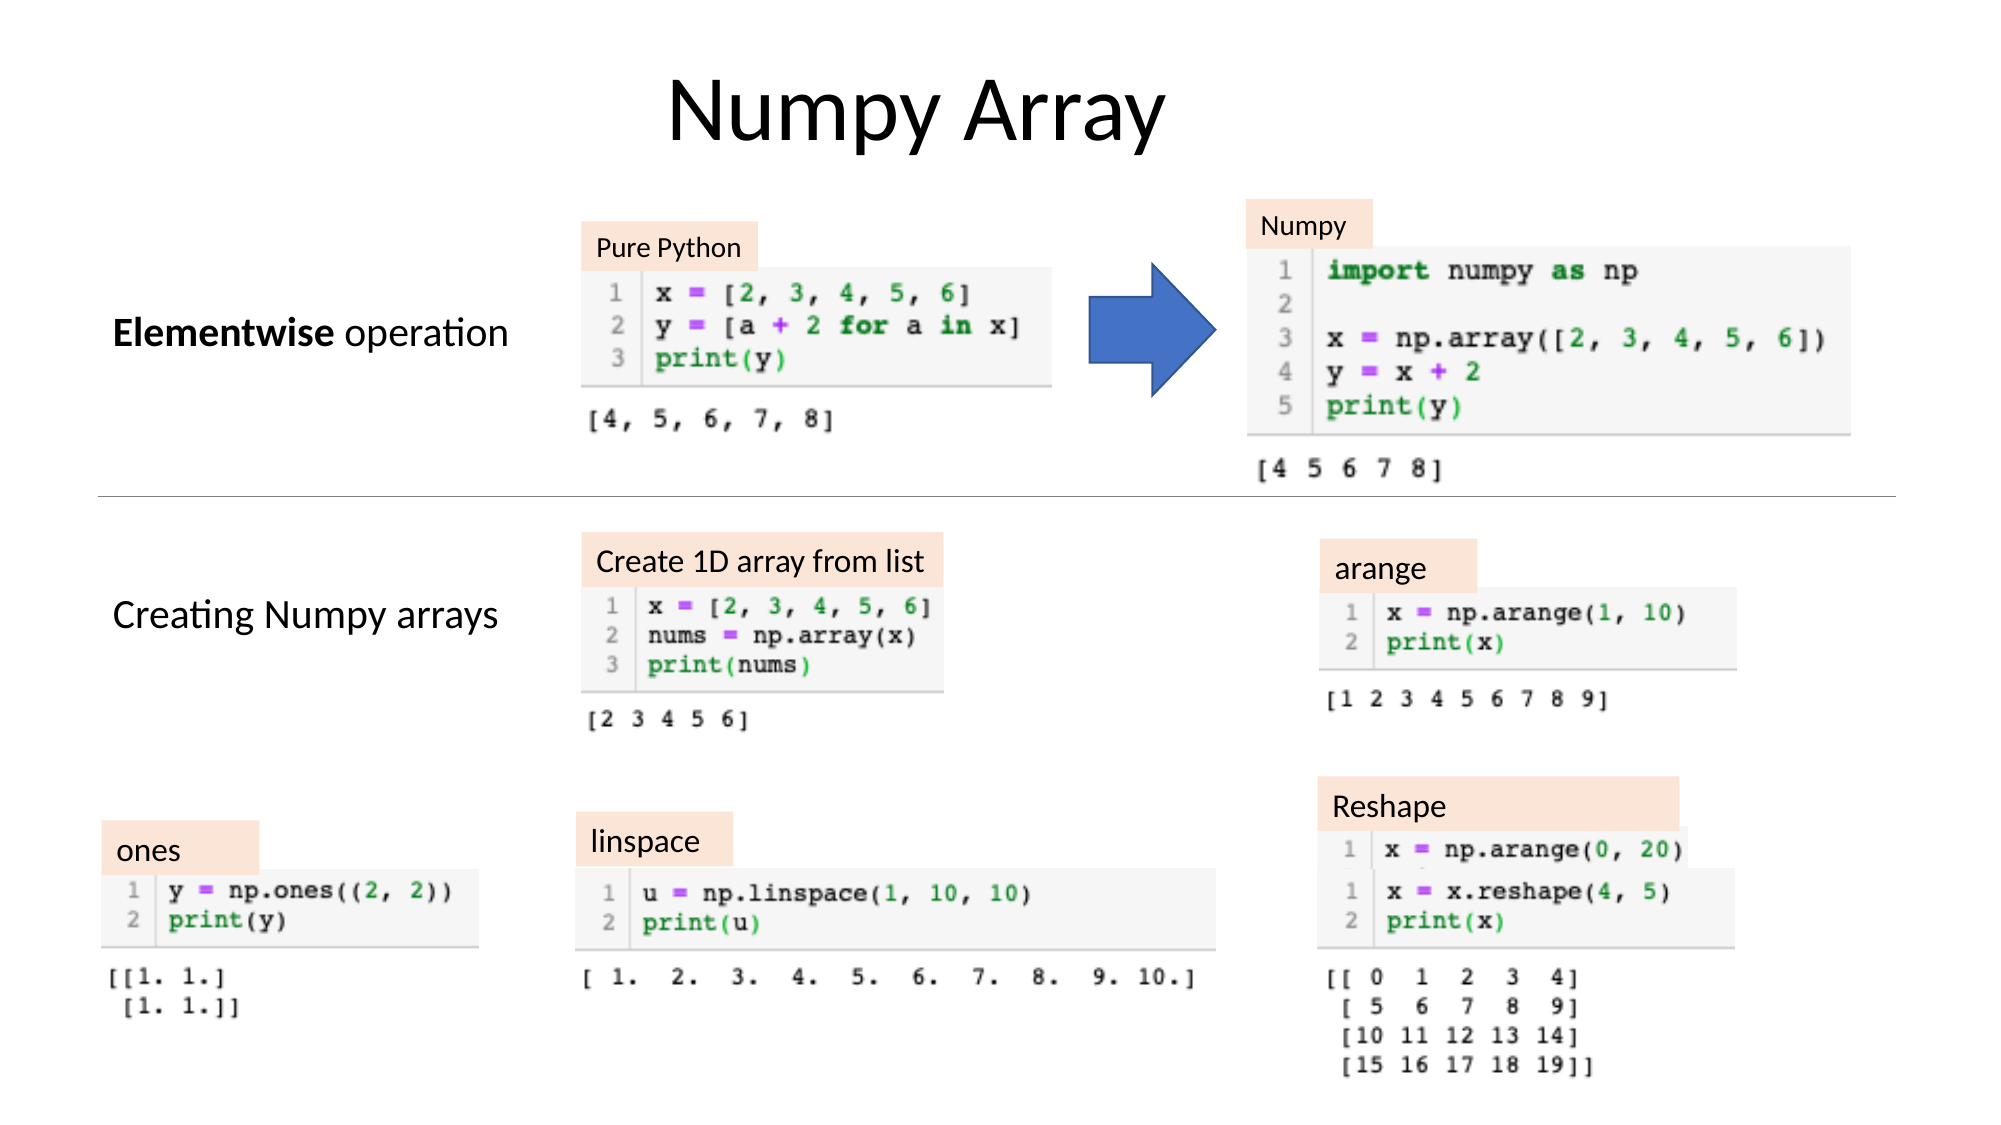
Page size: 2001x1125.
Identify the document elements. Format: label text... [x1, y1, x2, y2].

picture [575, 868, 1216, 1012]
picture [1319, 587, 1737, 728]
text_box Creating Numpy arrays [98, 579, 544, 645]
picture [1247, 246, 1851, 496]
text_box ones [101, 820, 260, 869]
text_box Create 1D array from list [581, 532, 944, 587]
text_box Simpler way to add 2 to each element [275, 559, 581, 654]
picture [581, 267, 1052, 444]
text_box Numpy [1245, 198, 1374, 249]
picture [581, 587, 944, 750]
text_box [1088, 261, 1217, 398]
text_box Numpy Array [412, 40, 1422, 165]
text_box linspace [575, 811, 734, 867]
text_box Reshape [1317, 776, 1680, 826]
text_box arange [1319, 538, 1478, 587]
text_box Elementwise operation [98, 296, 544, 362]
picture [101, 869, 479, 1039]
text_box Pure Python [581, 221, 758, 267]
picture [1317, 826, 1735, 1098]
